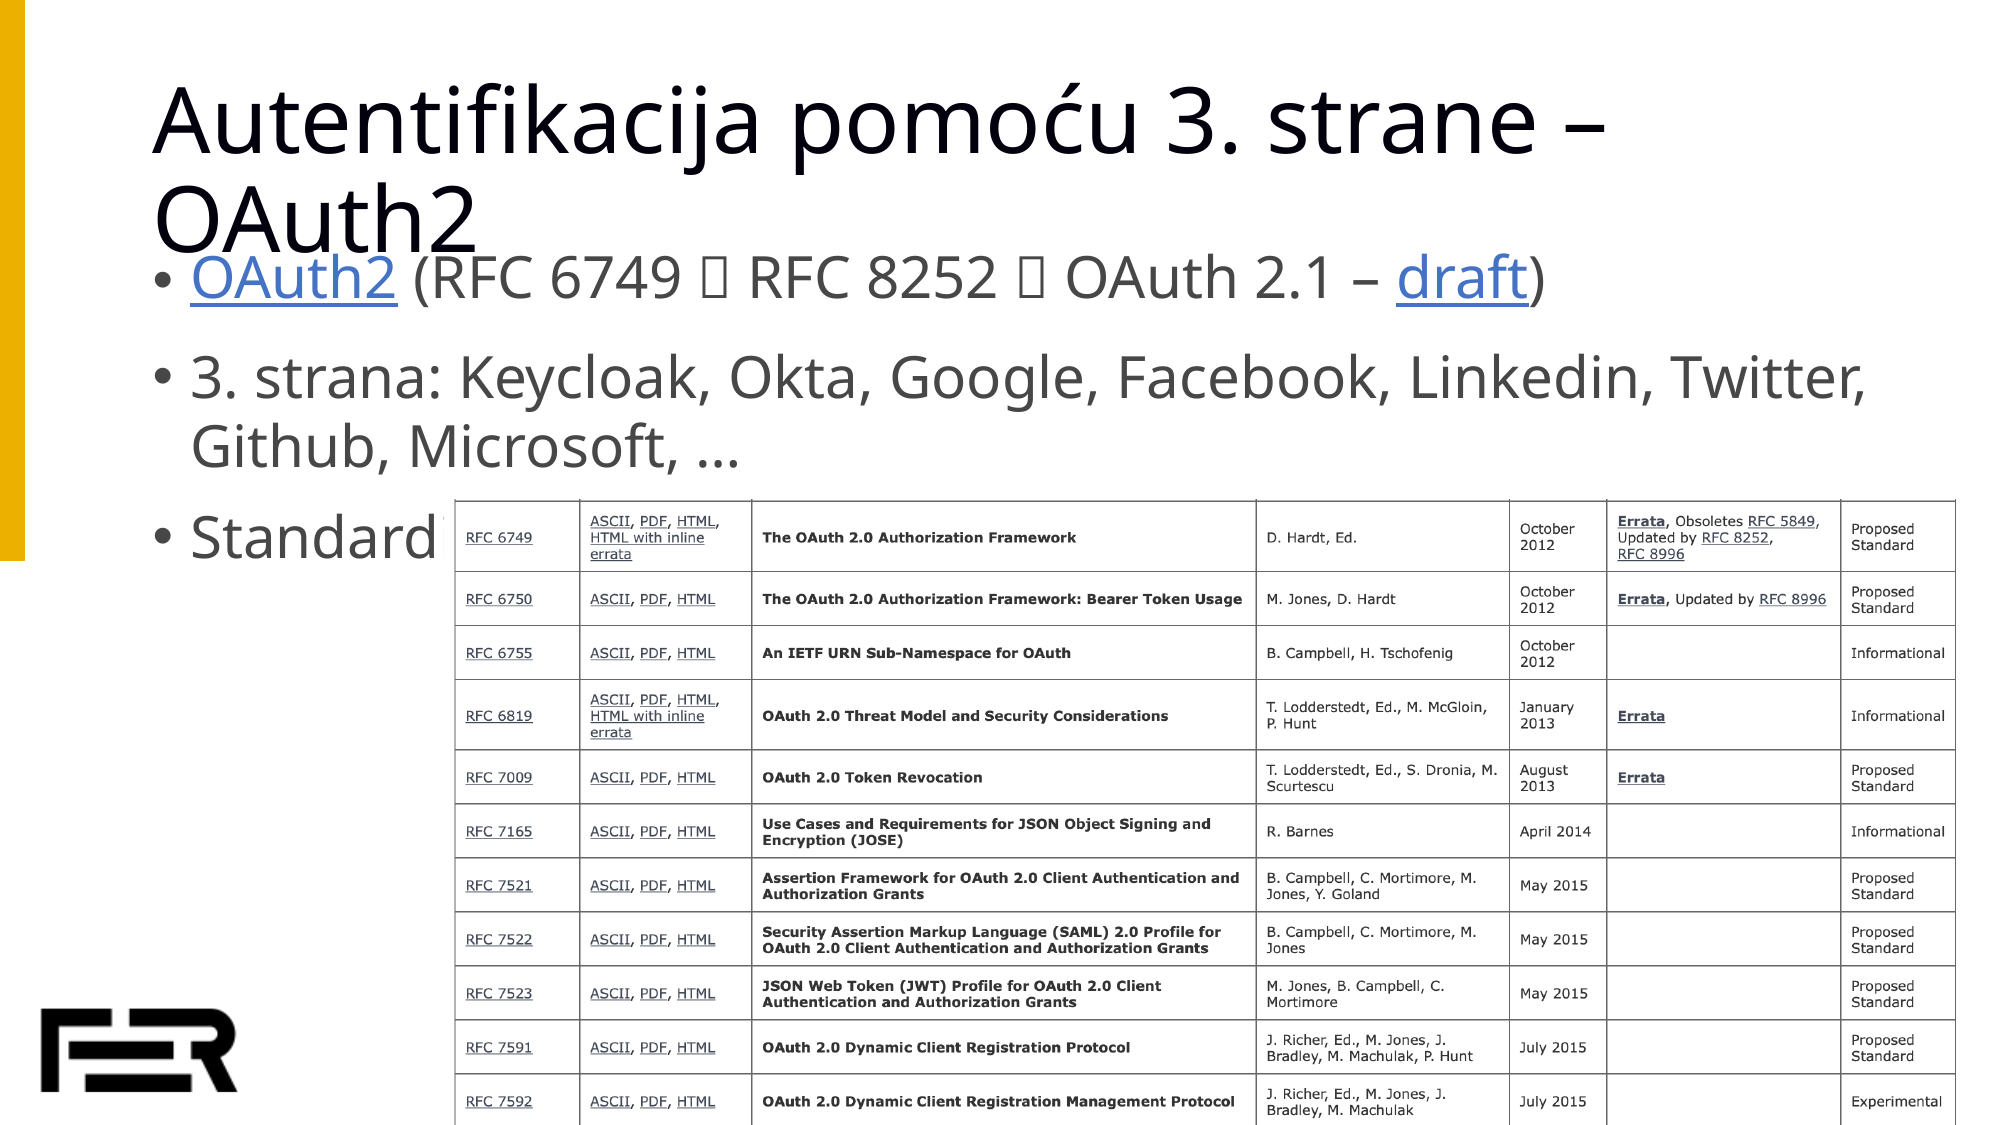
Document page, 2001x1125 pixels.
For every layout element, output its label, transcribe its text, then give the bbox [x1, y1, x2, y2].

list OAuth2 (RFC 6749  RFC 8252  OAuth 2.1 – draft) 3. strana: Keycloak, Okta, Google, Facebook, Linkedin, Twitter, Github, Microsoft, … Standardi: [137, 232, 1904, 1003]
title Autentifikacija pomoću 3. strane – OAuth2 [137, 66, 1904, 232]
picture [39, 1007, 249, 1102]
picture [444, 499, 1961, 1125]
